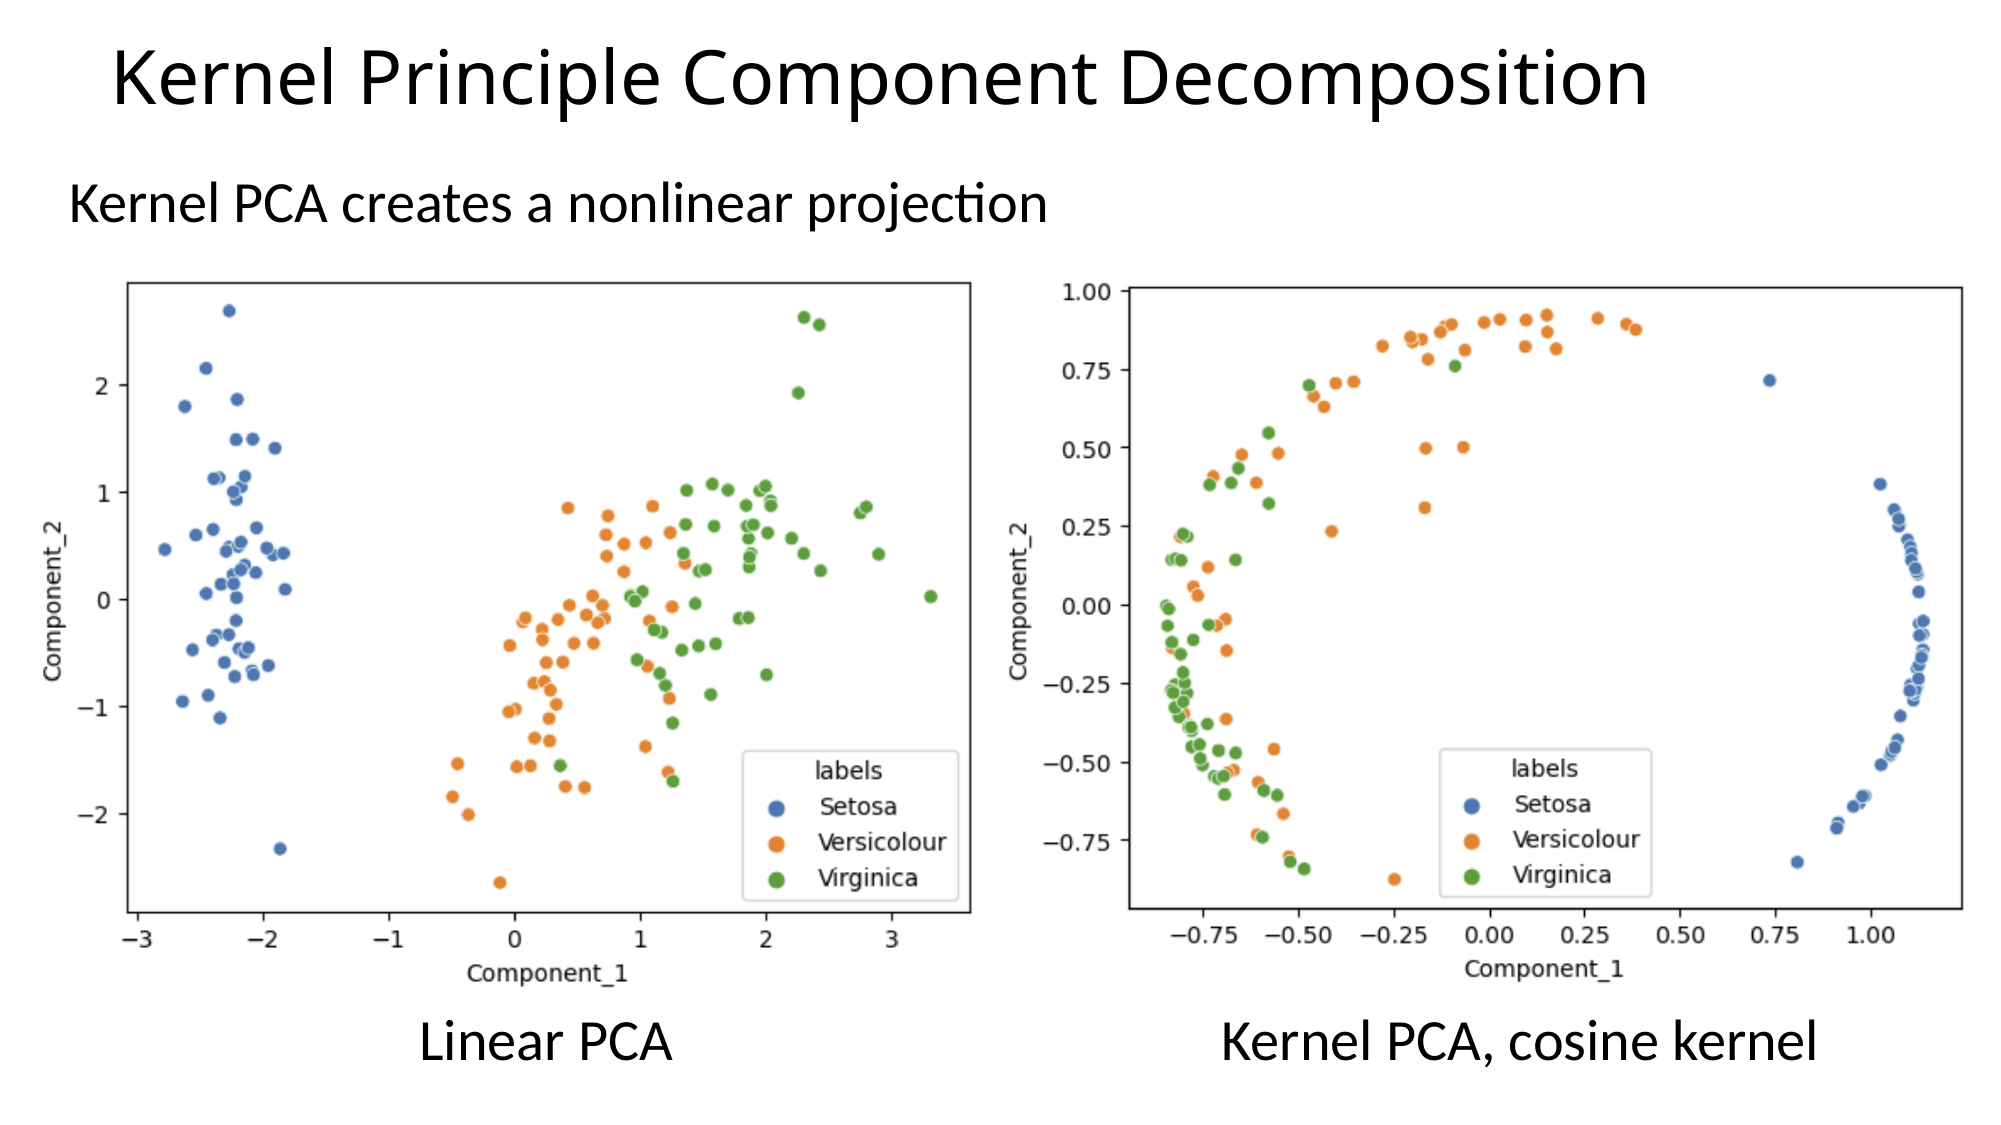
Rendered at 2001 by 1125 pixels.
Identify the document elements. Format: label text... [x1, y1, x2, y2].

text_box Kernel PCA, cosine kernel [1095, 1003, 1946, 1111]
title Kernel Principle Component Decomposition [95, 36, 1821, 124]
text_box Linear PCA [121, 1003, 972, 1111]
picture [998, 272, 1972, 988]
list Kernel PCA creates a nonlinear projection [54, 164, 1946, 273]
picture [28, 272, 984, 988]
